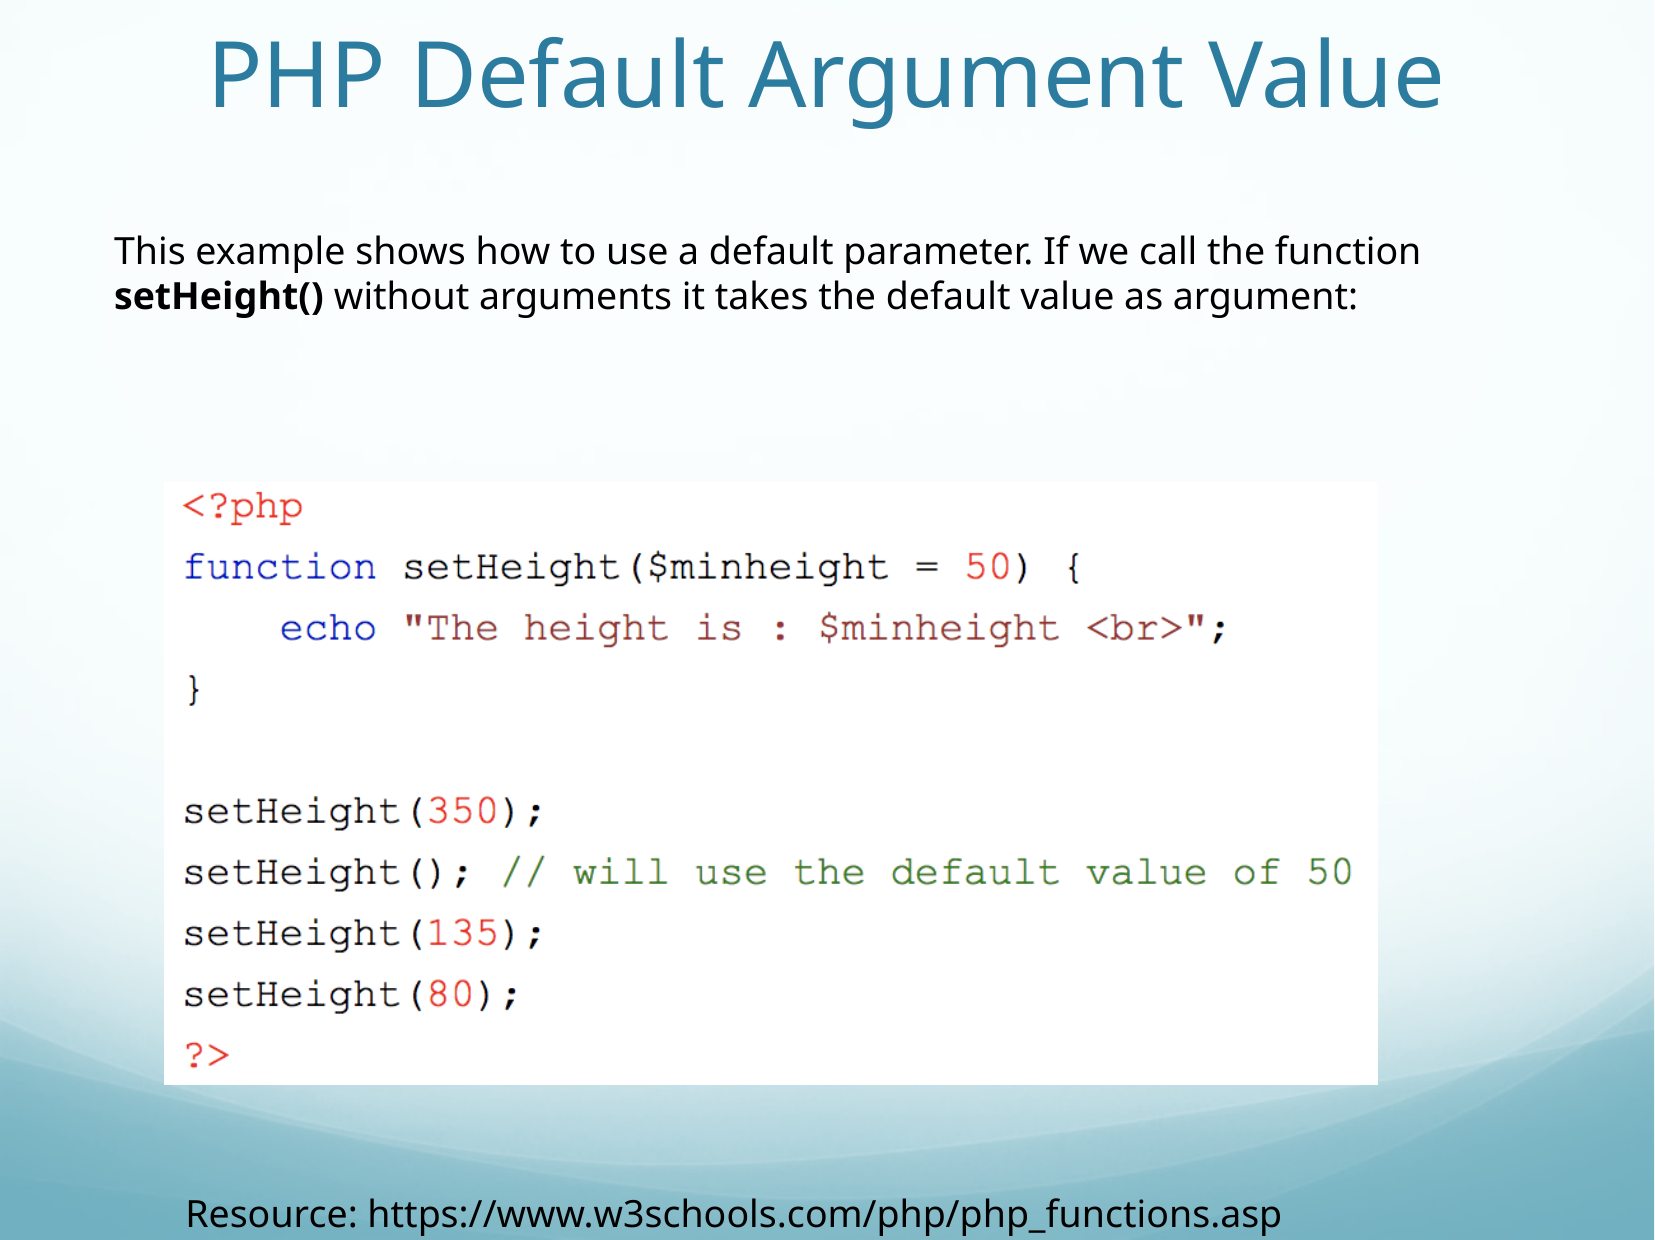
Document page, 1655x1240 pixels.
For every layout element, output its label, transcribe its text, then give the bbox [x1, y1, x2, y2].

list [163, 481, 1378, 1086]
text_box Resource: https://www.w3schools.com/php/php_functions.asp [170, 1182, 1299, 1240]
title PHP Default Argument Value [99, 19, 1555, 262]
text_box This example shows how to use a default parameter. If we call the function setHeight() without arguments it takes the default value as argument: [99, 219, 1490, 325]
